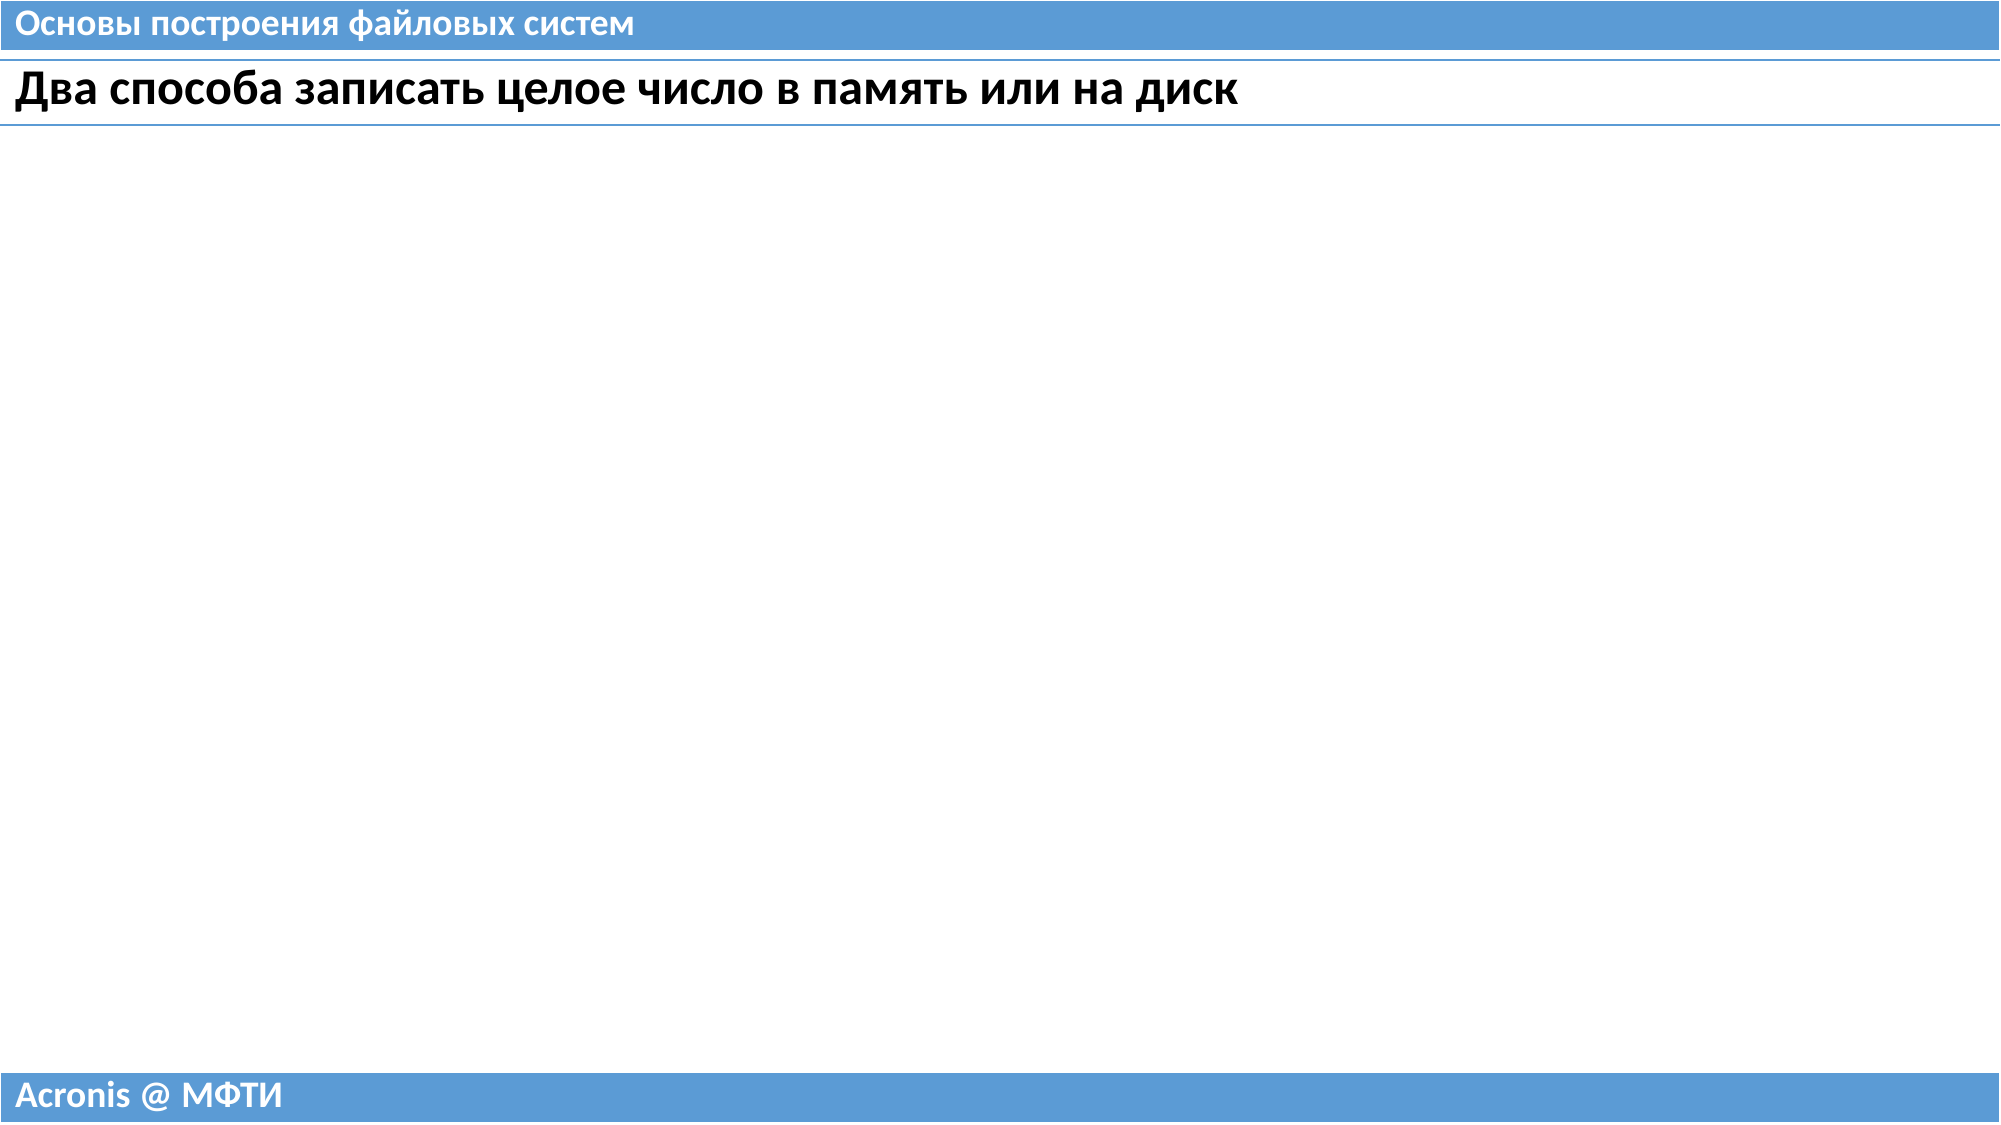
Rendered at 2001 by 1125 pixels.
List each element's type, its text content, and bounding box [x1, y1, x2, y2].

table_header Acronis @ МФТИ [1, 1073, 1999, 1122]
table_header Основы построения файловых систем [1, 1, 1999, 50]
table_header Два способа записать целое число в память или на диск [0, 61, 2000, 124]
